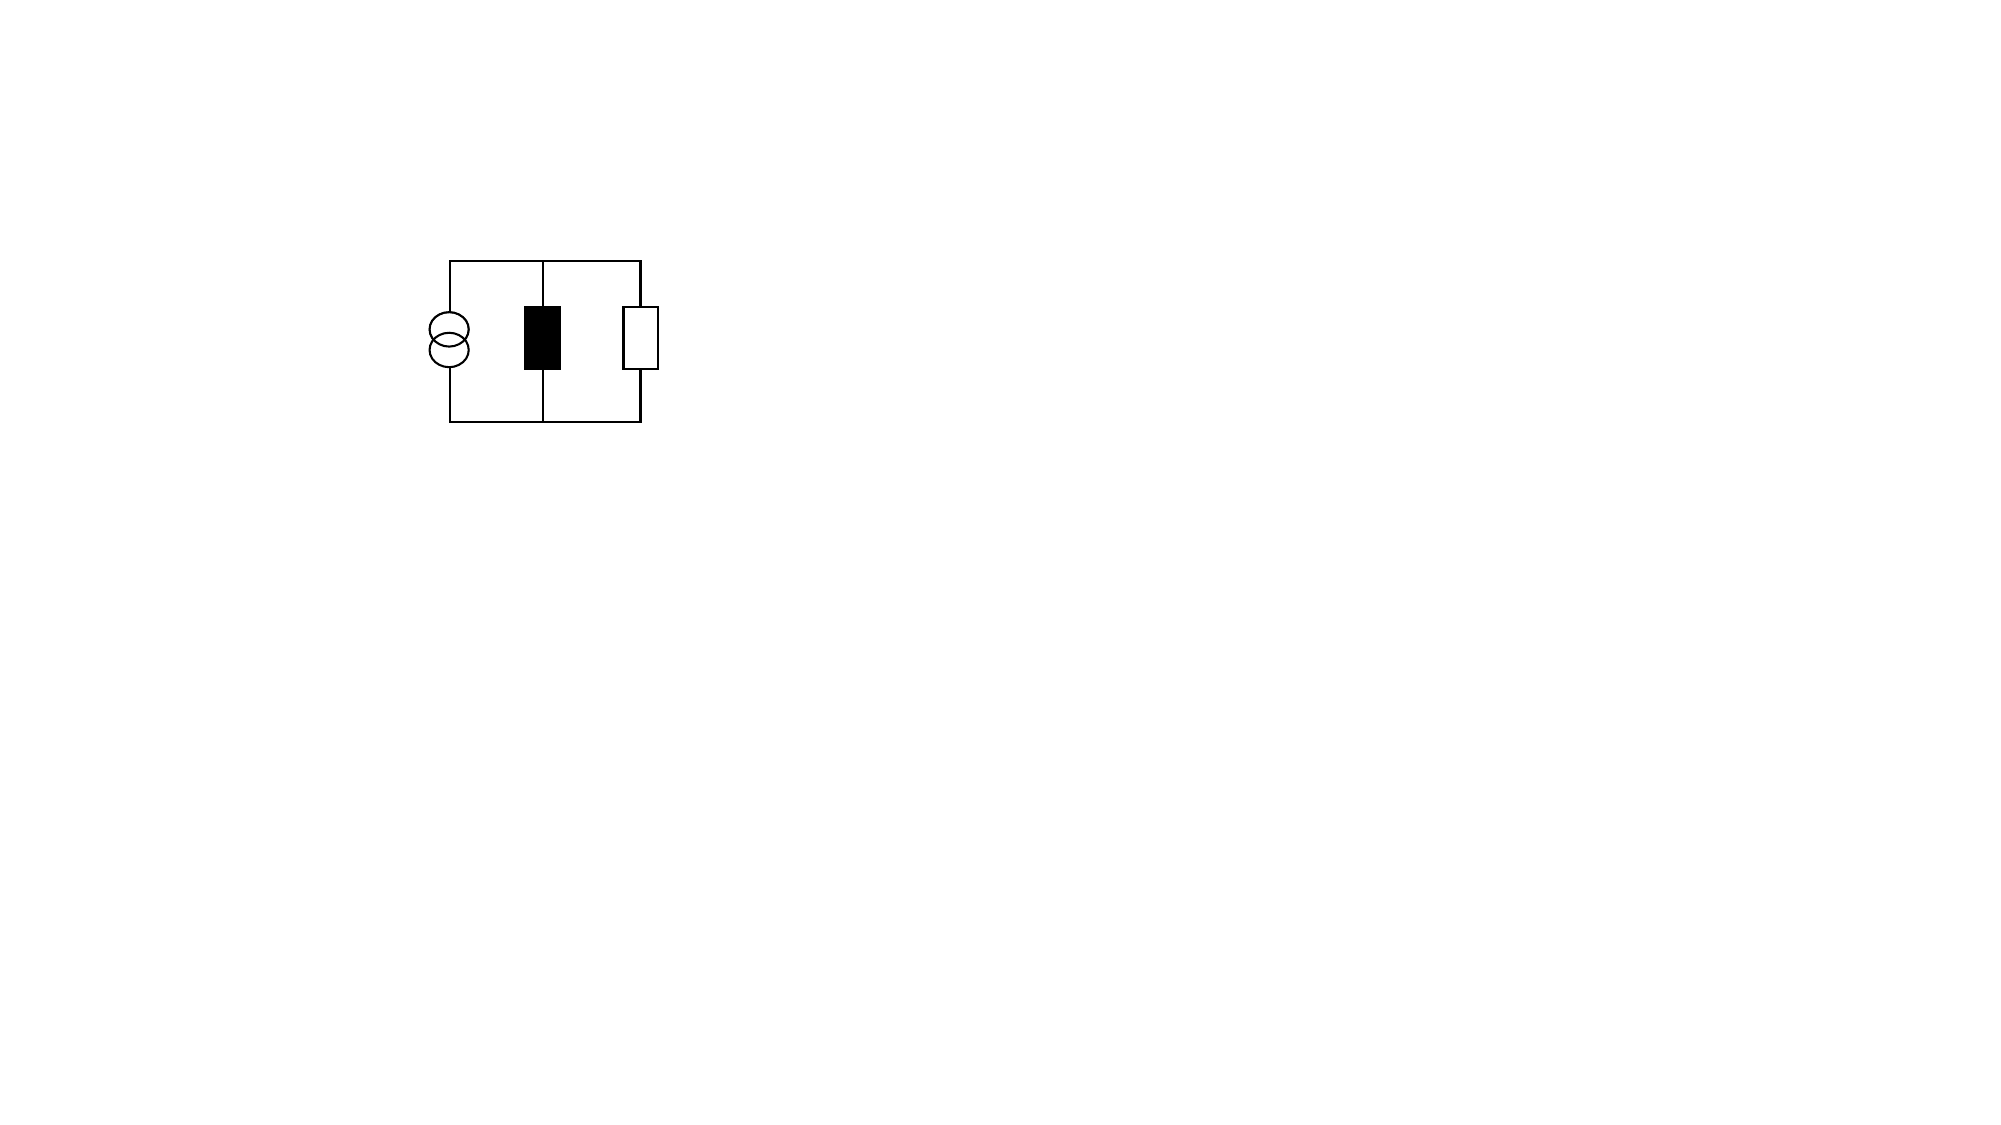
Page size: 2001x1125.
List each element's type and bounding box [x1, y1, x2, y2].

text_box [622, 306, 659, 370]
text_box [427, 340, 471, 369]
text_box [427, 310, 471, 349]
text_box [448, 259, 642, 424]
text_box [544, 306, 561, 370]
text_box [524, 306, 542, 370]
